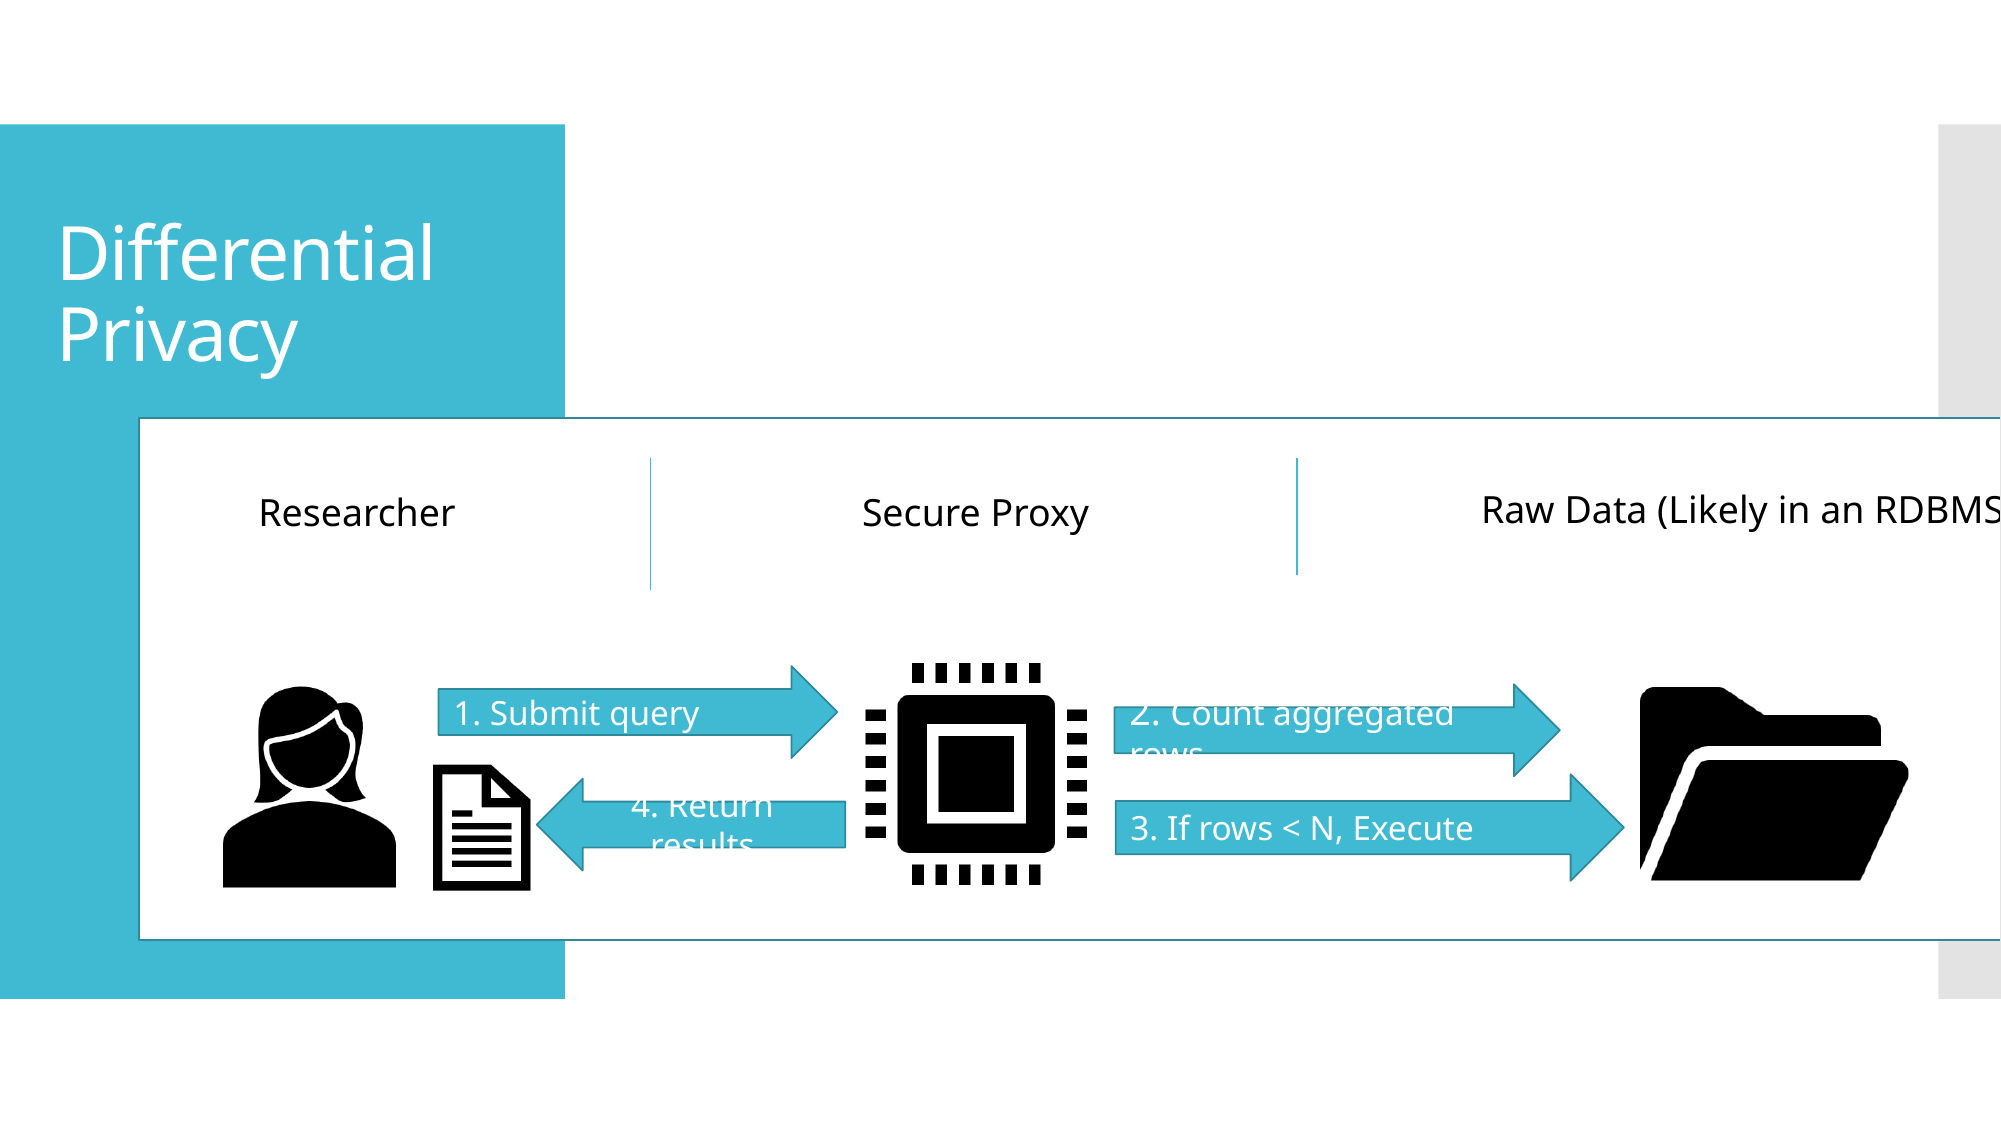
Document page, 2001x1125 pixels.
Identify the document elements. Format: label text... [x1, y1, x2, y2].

text_box 3. If rows < N, Execute [1116, 773, 1609, 882]
title Differential Privacy [41, 184, 525, 410]
text_box 1. Submit query [439, 665, 836, 759]
text_box 4. Return results [557, 777, 836, 872]
text_box [138, 417, 2000, 941]
picture [1609, 618, 1940, 949]
text_box Secure Proxy [704, 482, 1248, 542]
text_box Raw Data (Likely in an RDBMS) [1464, 478, 2000, 539]
text_box 2. Count aggregated rows [1116, 683, 1561, 778]
picture [179, 665, 557, 926]
text_box Researcher [157, 482, 557, 542]
picture [836, 633, 1116, 914]
